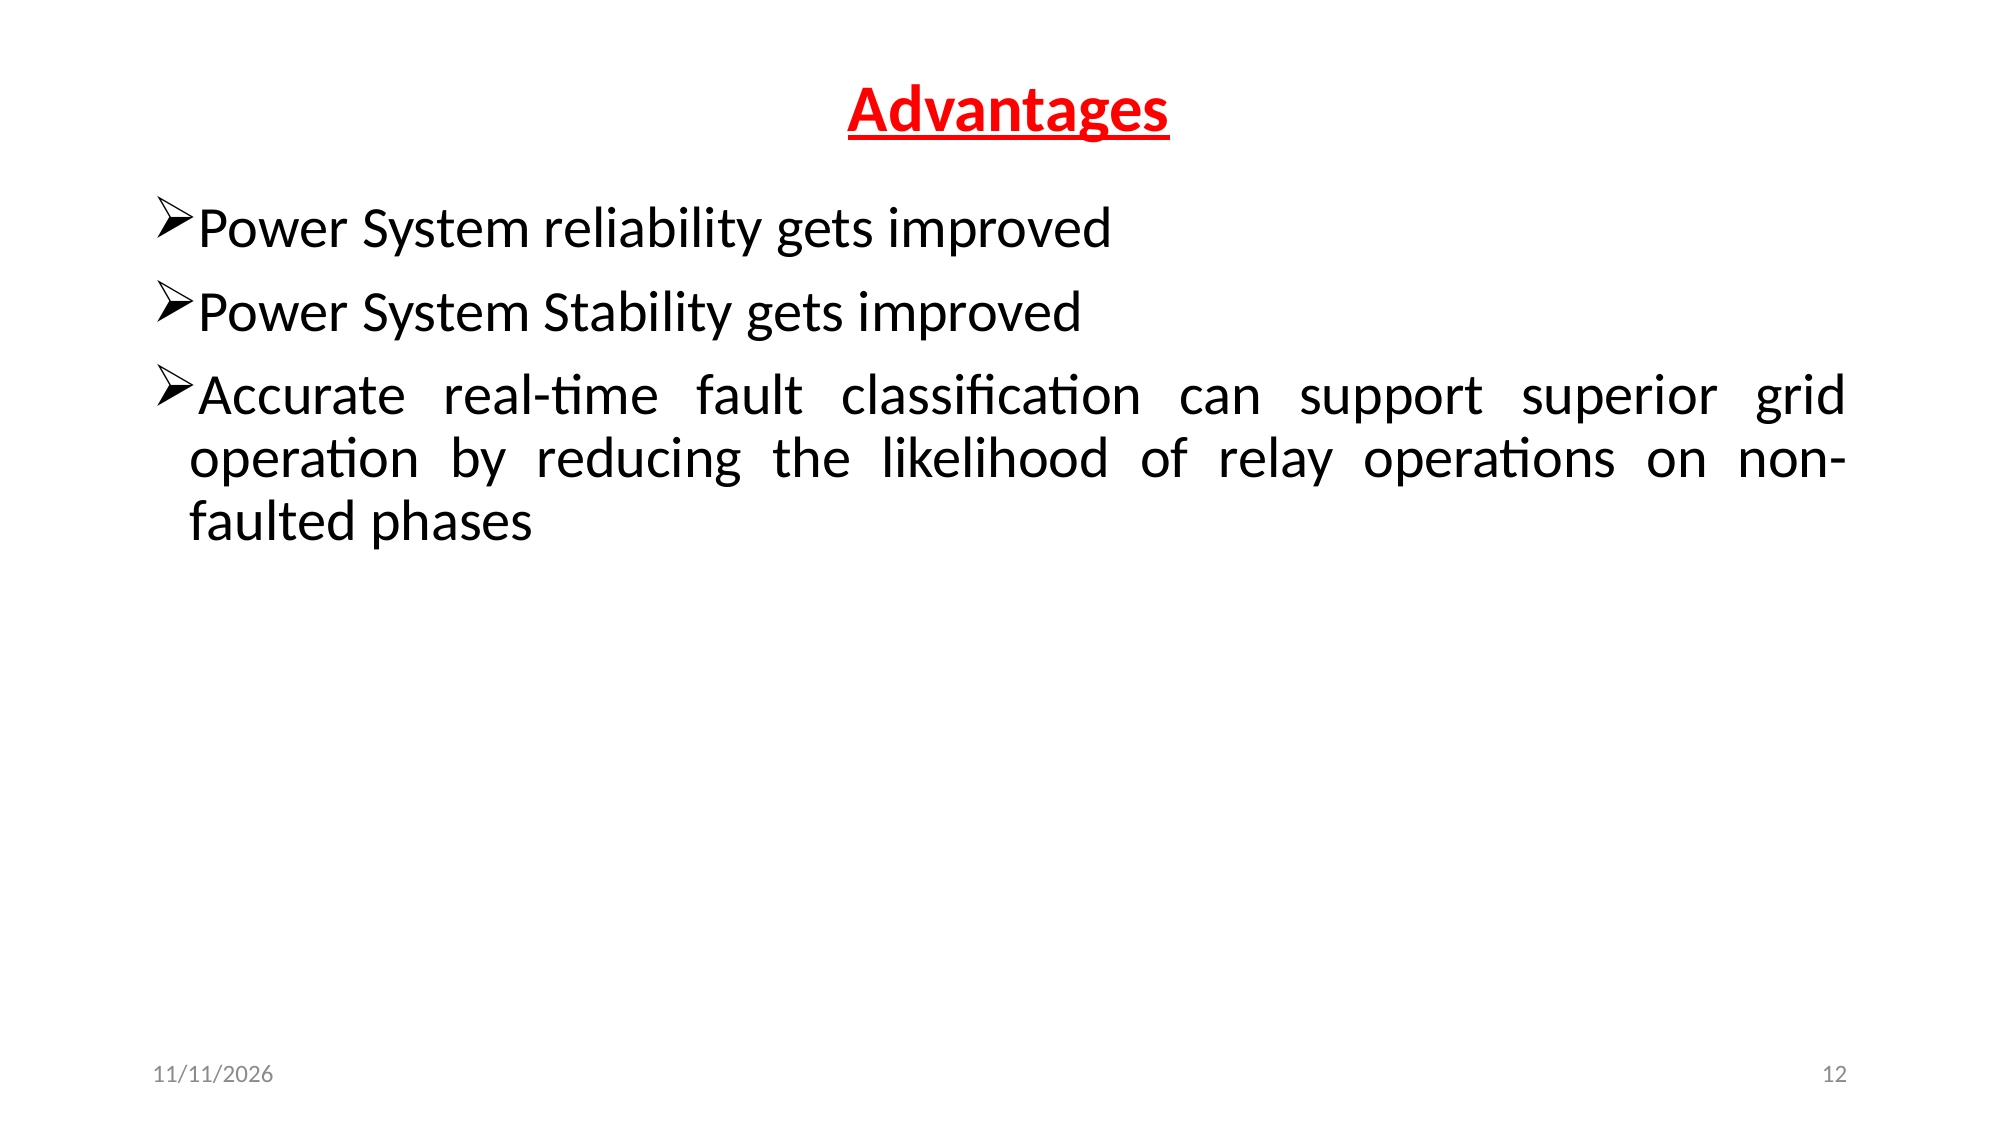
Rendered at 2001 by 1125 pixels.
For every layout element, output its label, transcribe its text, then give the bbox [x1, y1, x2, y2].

list Power System reliability gets improved Power System Stability gets improved Accurate real-time fault classification can support superior grid operation by reducing the likelihood of relay operations on non-faulted phases [137, 189, 1863, 1014]
text_box Advantages [137, 57, 1880, 152]
slide_number 12 [1412, 1042, 1863, 1103]
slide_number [137, 1042, 588, 1103]
